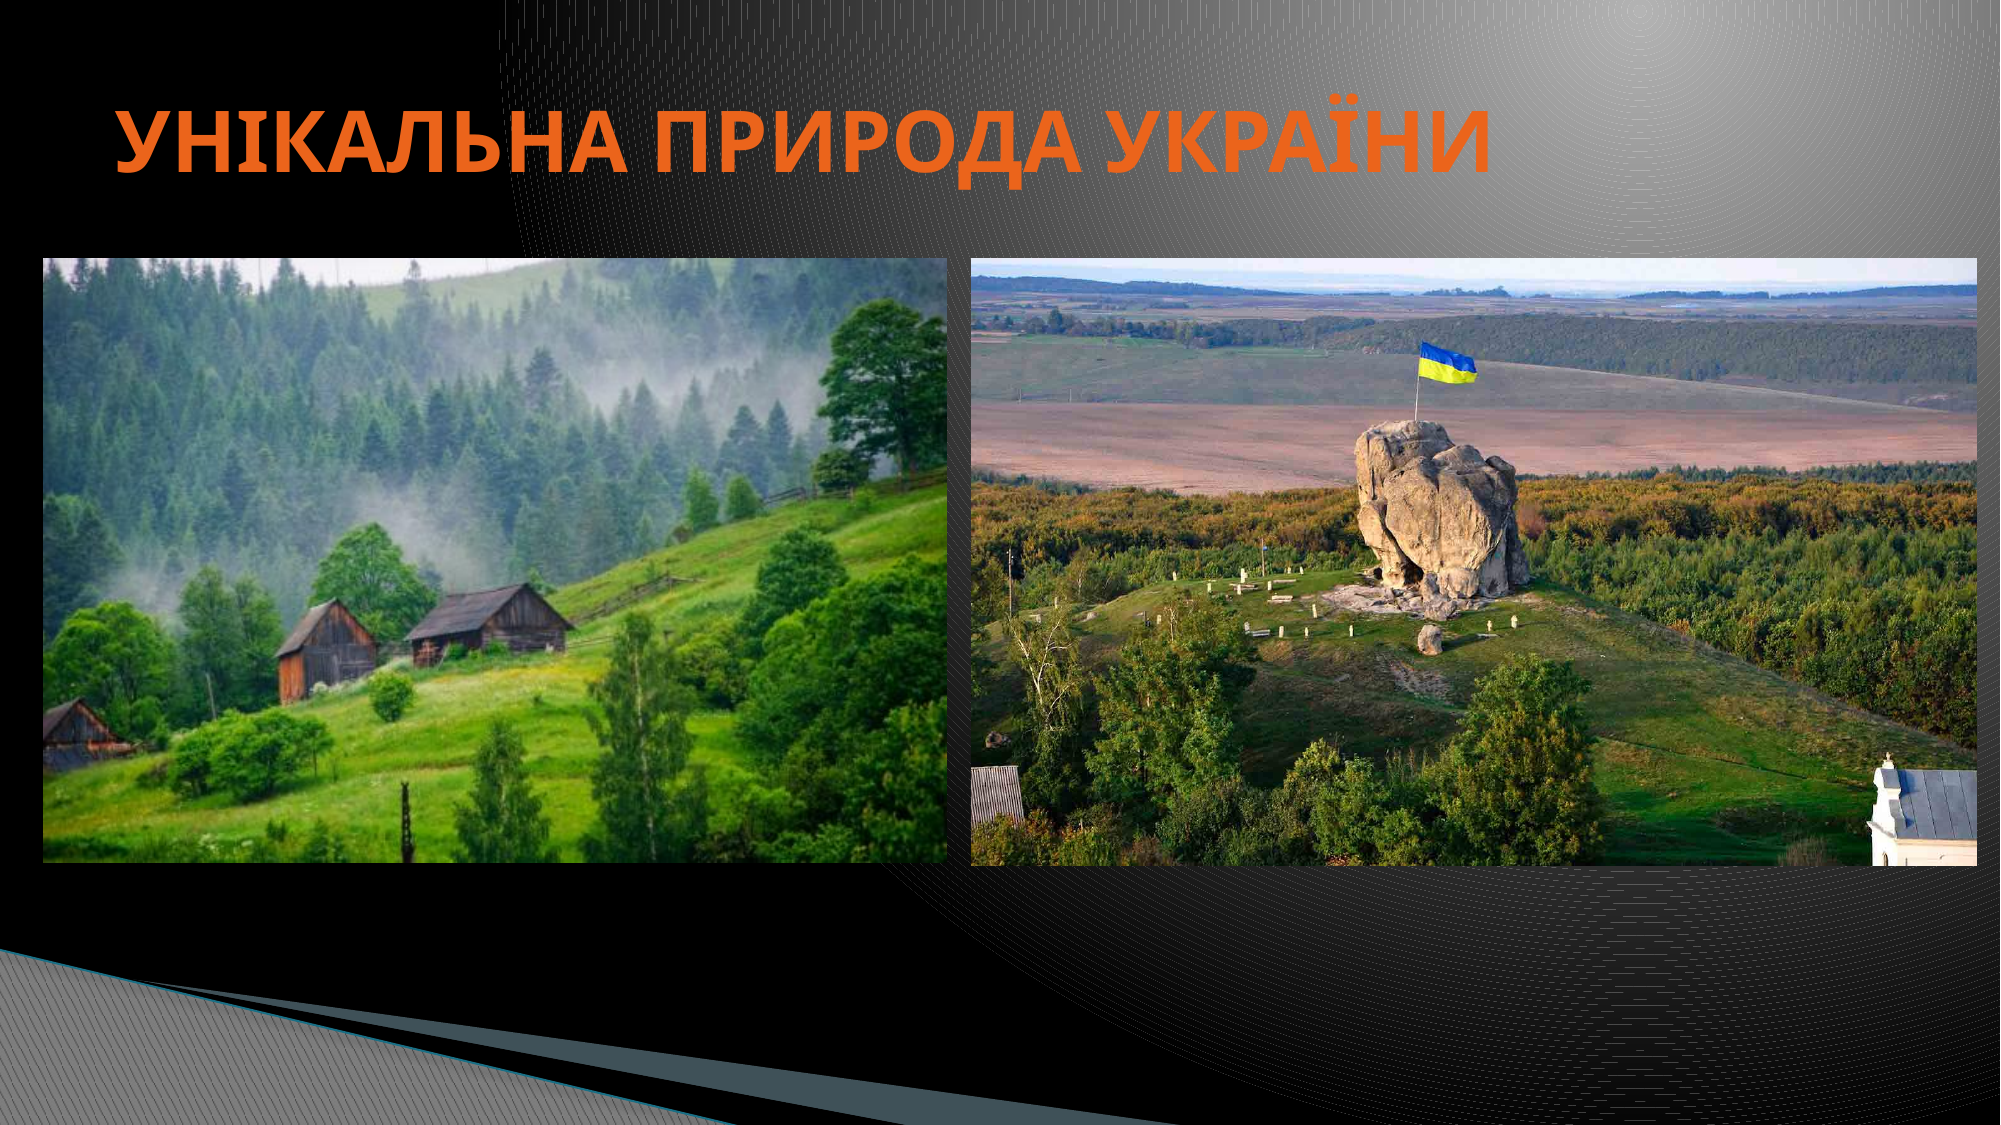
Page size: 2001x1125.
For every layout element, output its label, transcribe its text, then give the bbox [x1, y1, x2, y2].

picture [43, 258, 947, 864]
picture [0, 952, 724, 1125]
title УНІКАЛЬНА ПРИРОДА УКРАЇНИ [99, 45, 1900, 233]
picture [971, 258, 1978, 867]
